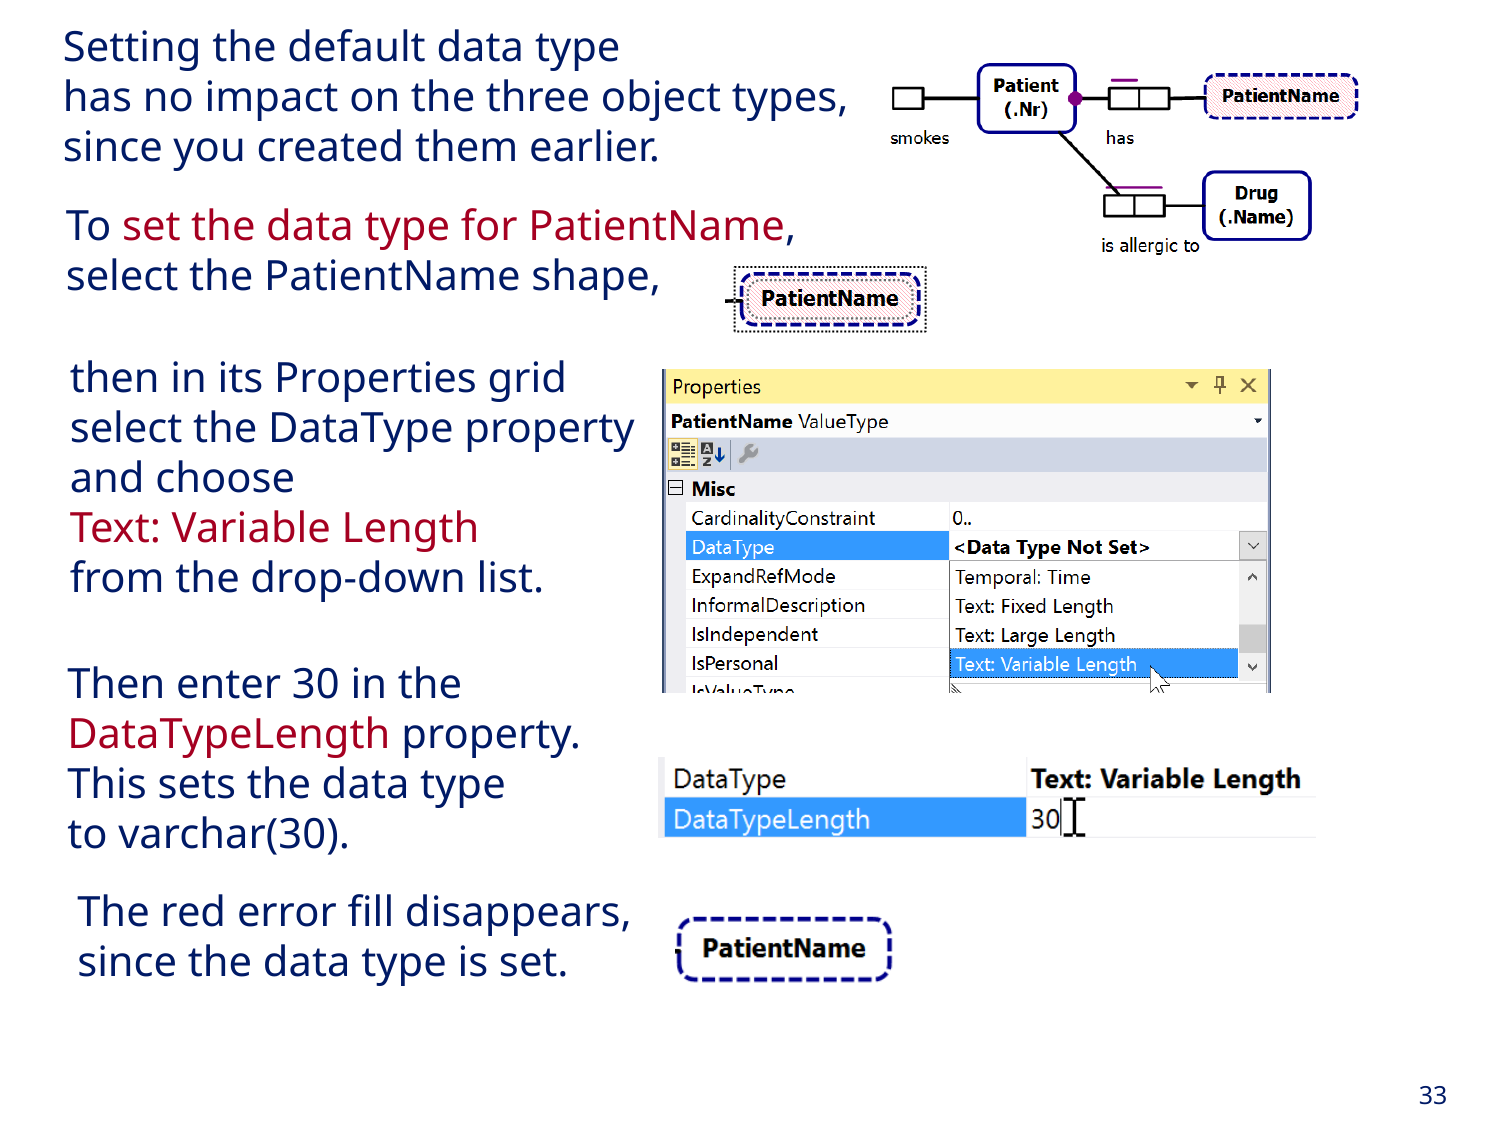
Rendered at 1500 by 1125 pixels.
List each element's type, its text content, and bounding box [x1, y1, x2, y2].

picture [674, 905, 897, 993]
picture [662, 369, 1271, 693]
text_box To set the data type for PatientName, select the PatientName shape, [51, 191, 812, 307]
picture [724, 49, 1365, 335]
text_box The red error fill disappears, since the data type is set. [62, 877, 658, 993]
slide_number 33 [1112, 1071, 1463, 1125]
text_box Then enter 30 in the DataTypeLength property. This sets the data type to varchar(30). [52, 649, 596, 865]
text_box Setting the default data type has no impact on the three object types, since you created them earlier. [48, 12, 875, 178]
text_box then in its Properties grid select the DataType property and choose Text: Variable Length from the drop-down list. [54, 343, 650, 609]
picture [658, 757, 1317, 838]
